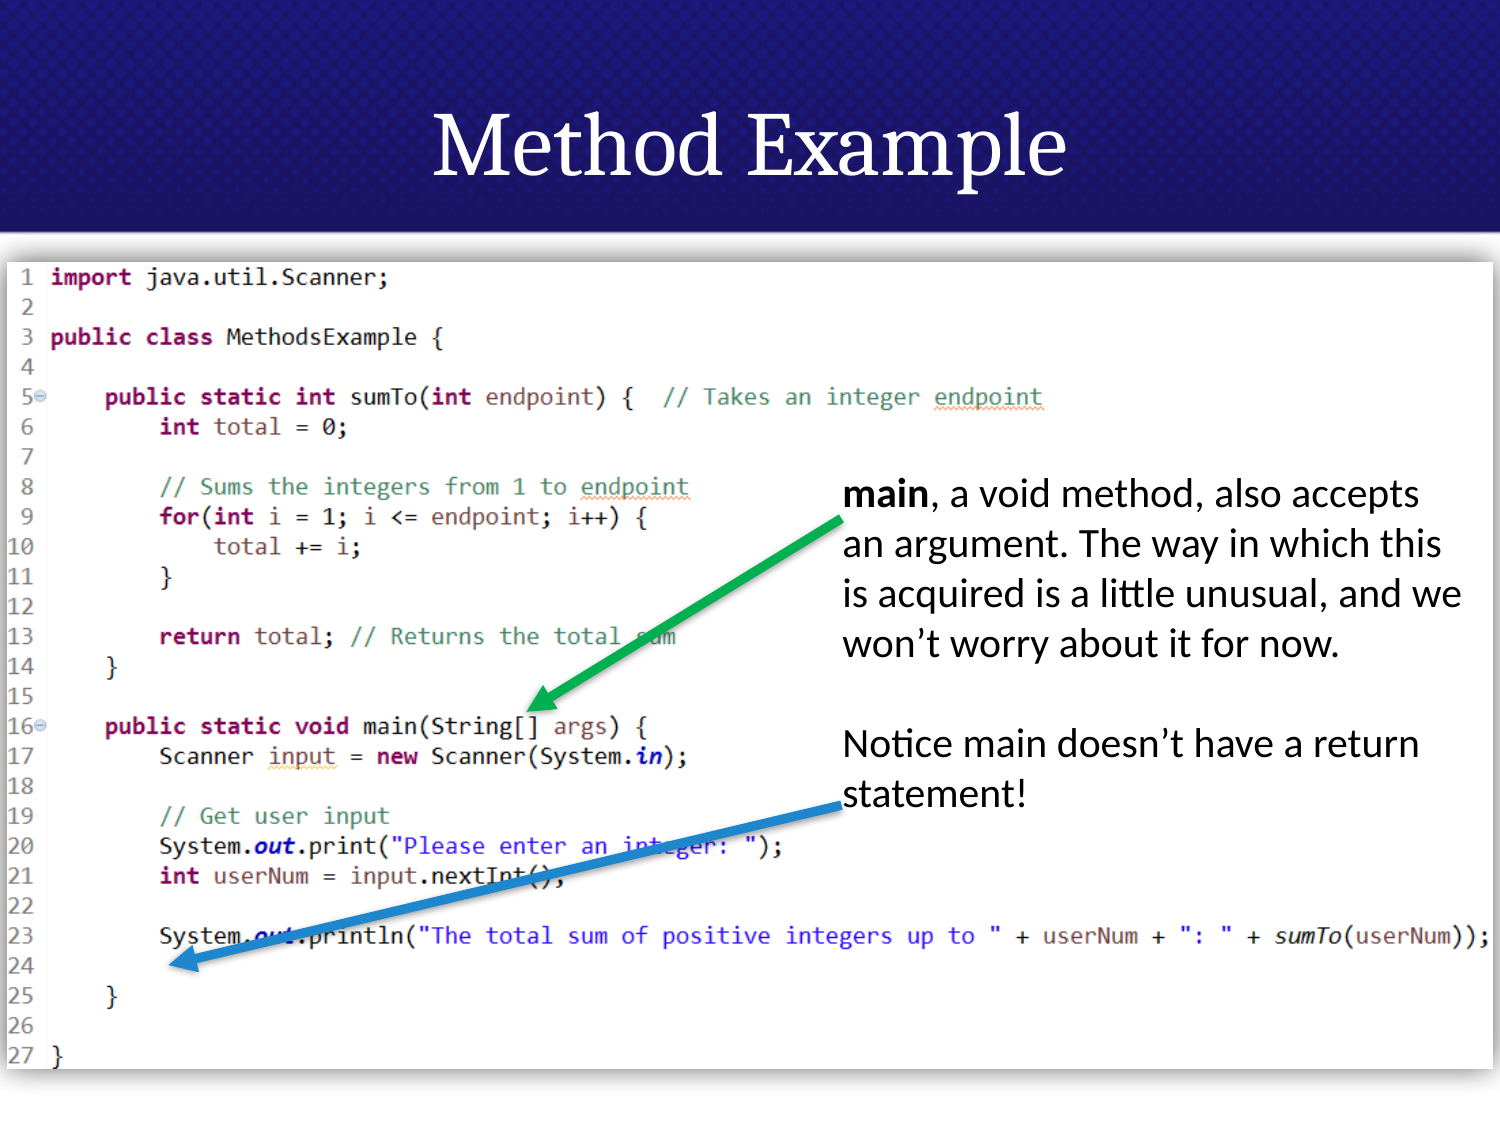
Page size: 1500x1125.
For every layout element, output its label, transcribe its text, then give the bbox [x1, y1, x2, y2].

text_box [526, 518, 842, 712]
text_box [168, 804, 842, 966]
title Method Example [75, 45, 1425, 233]
picture [0, 0, 1500, 1125]
